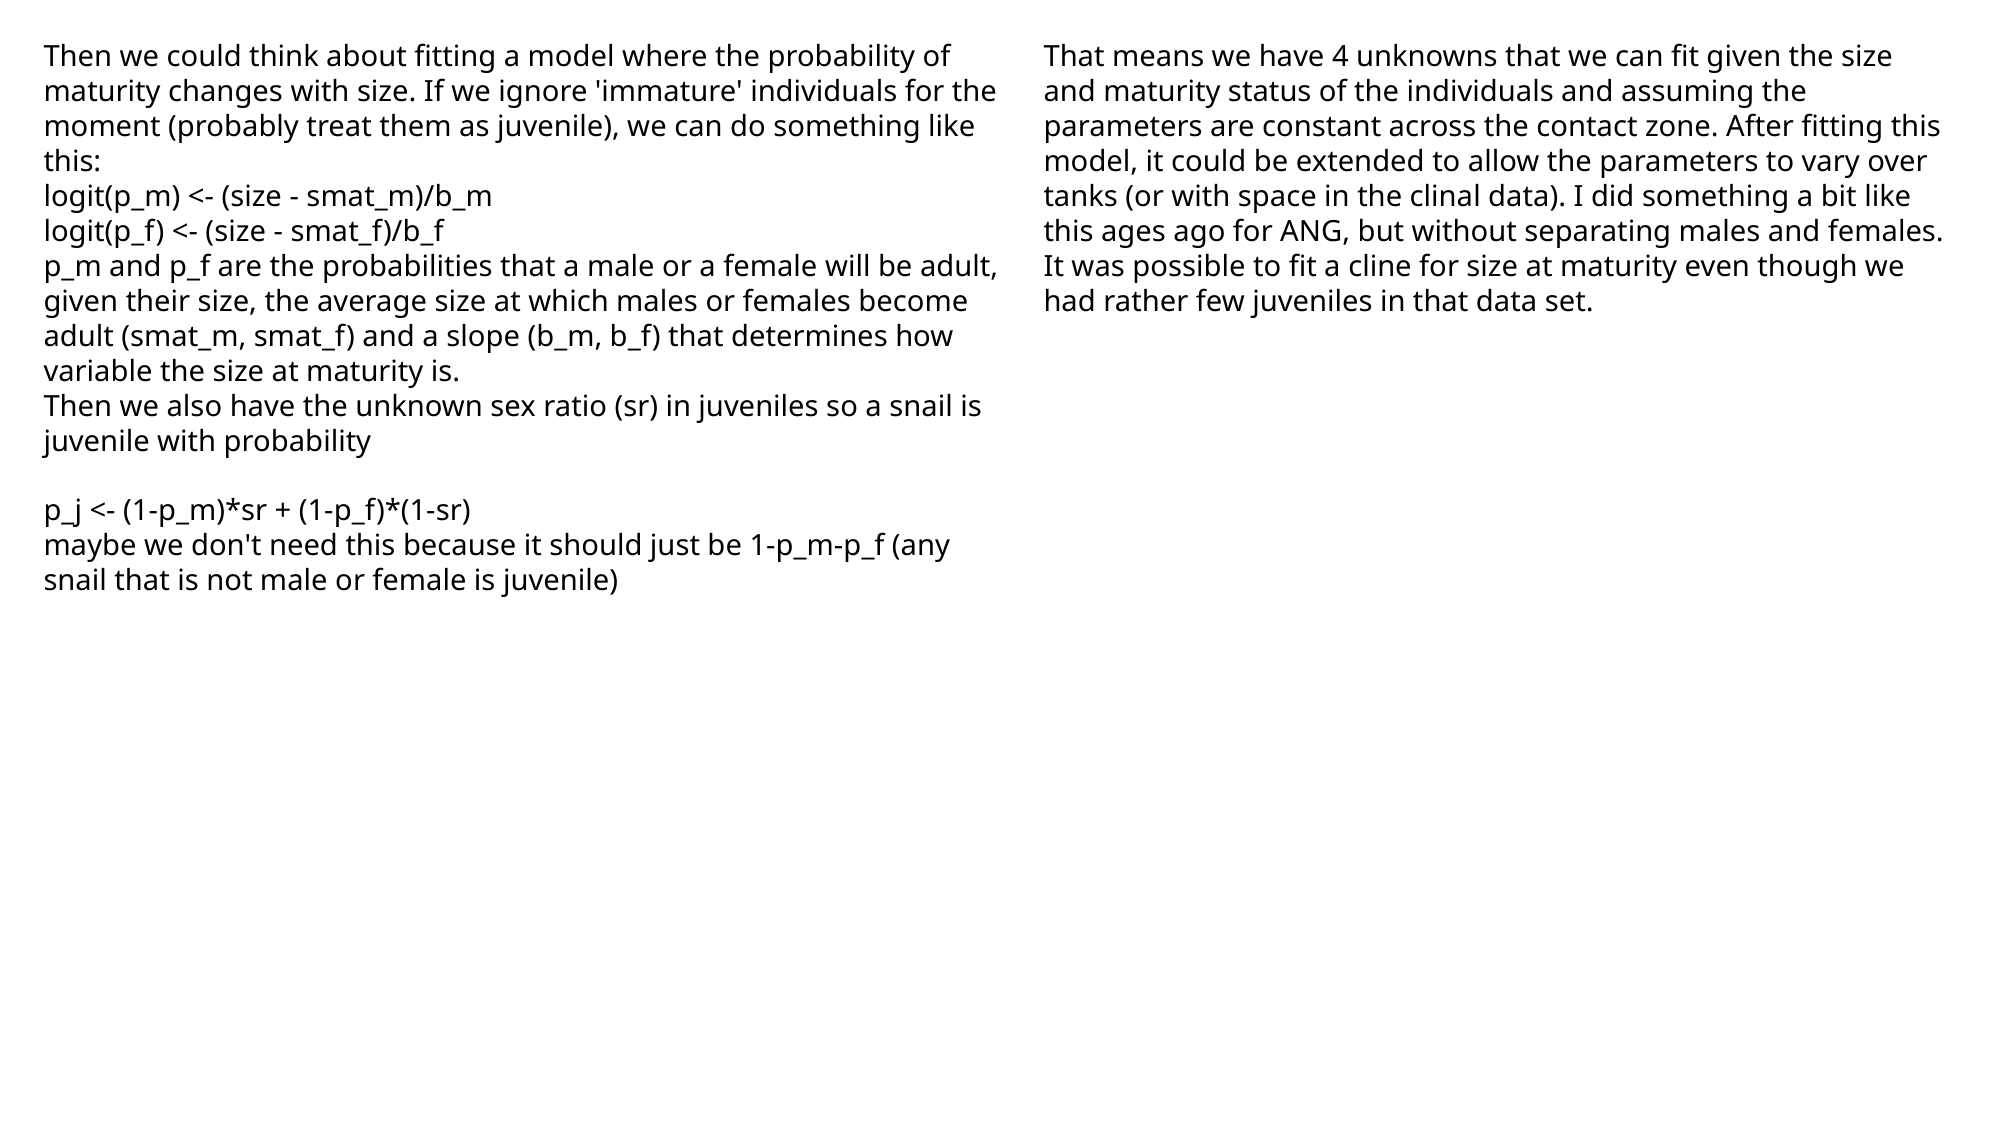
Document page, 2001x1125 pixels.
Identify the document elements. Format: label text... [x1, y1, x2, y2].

text_box That means we have 4 unknowns that we can fit given the size and maturity status of the individuals and assuming the parameters are constant across the contact zone. After fitting this model, it could be extended to allow the parameters to vary over tanks (or with space in the clinal data). I did something a bit like this ages ago for ANG, but without separating males and females. It was possible to fit a cline for size at maturity even though we had rather few juveniles in that data set. [1028, 29, 1962, 325]
text_box Then we could think about fitting a model where the probability of maturity changes with size. If we ignore 'immature' individuals for the moment (probably treat them as juvenile), we can do something like this: logit(p_m) <- (size - smat_m)/b_m logit(p_f) <- (size - smat_f)/b_f p_m and p_f are the probabilities that a male or a female will be adult, given their size, the average size at which males or females become adult (smat_m, smat_f) and a slope (b_m, b_f) that determines how variable the size at maturity is. Then we also have the unknown sex ratio (sr) in juveniles so a snail is juvenile with probability p_j <- (1-p_m)*sr + (1-p_f)*(1-sr) maybe we don't need this because it should just be 1-p_m-p_f (any snail that is not male or female is juvenile) [28, 29, 1029, 639]
